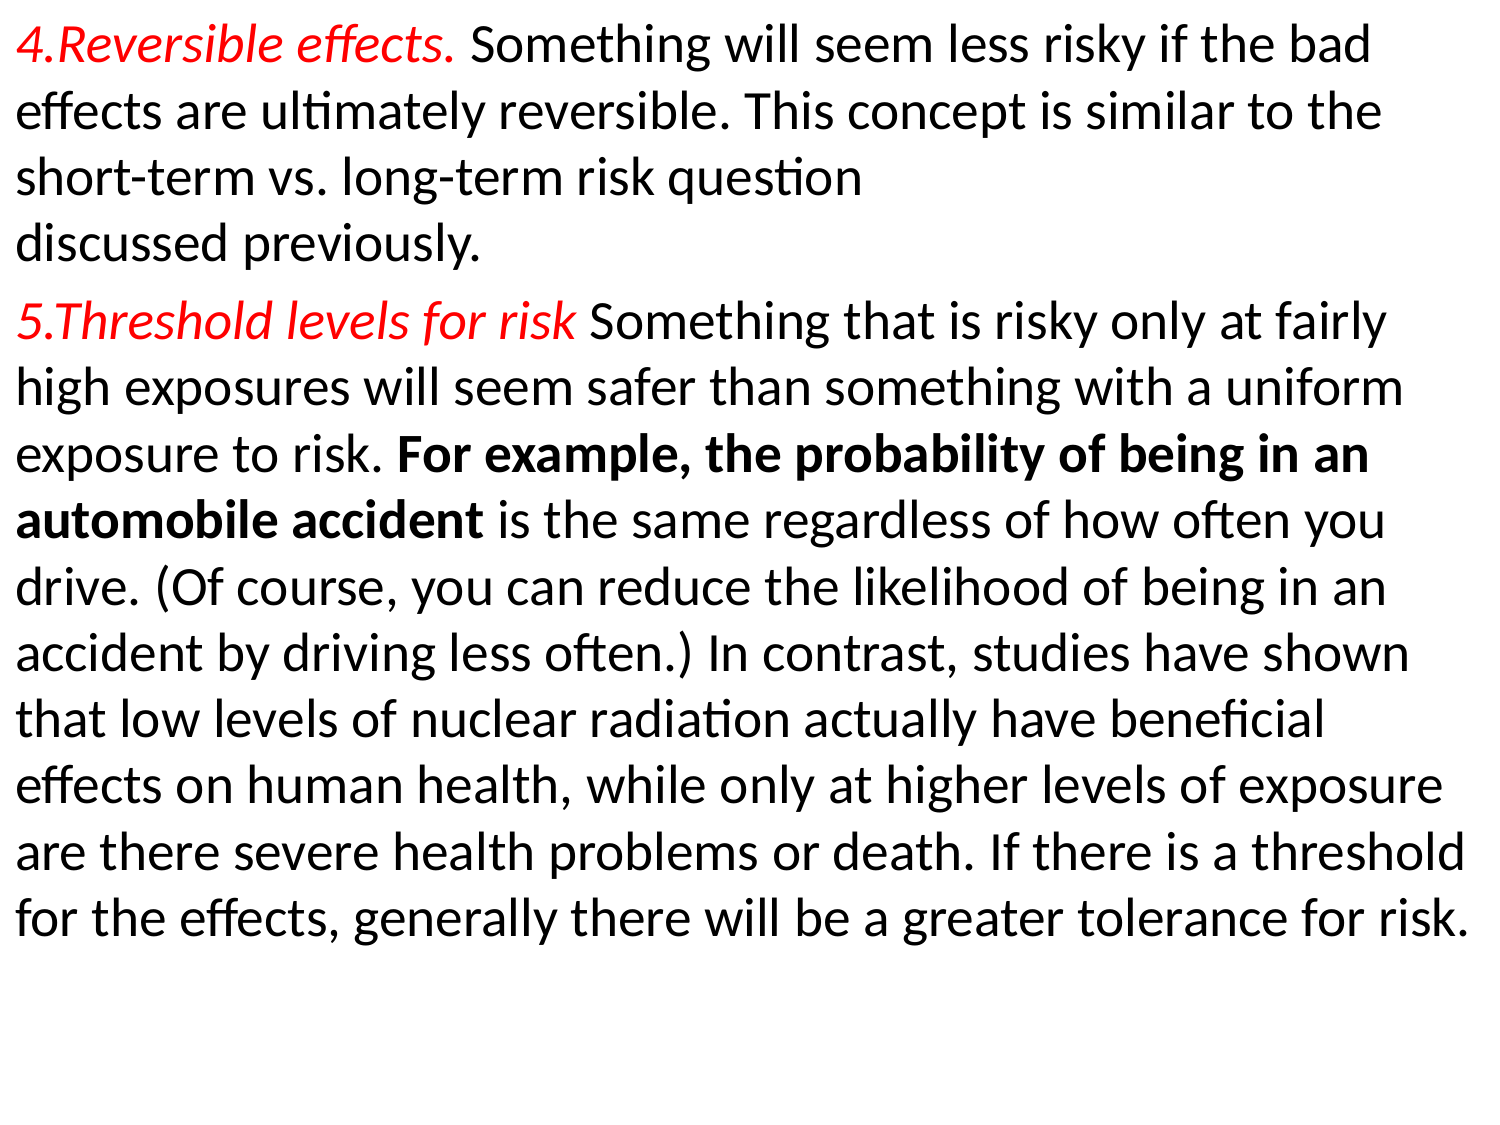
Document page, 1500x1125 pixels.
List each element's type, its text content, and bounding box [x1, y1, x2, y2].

list 4.Reversible effects. Something will seem less risky if the bad effects are ultimately reversible. This concept is similar to the short-term vs. long-term risk question discussed previously. 5.Threshold levels for risk Something that is risky only at fairly high exposures will seem safer than something with a uniform exposure to risk. For example, the probability of being in an automobile accident is the same regardless of how often you drive. (Of course, you can reduce the likelihood of being in an accident by driving less often.) In contrast, studies have shown that low levels of nuclear radiation actually have beneficial effects on human health, while only at higher levels of exposure are there severe health problems or death. If there is a threshold for the effects, generally there will be a greater tolerance for risk. [0, 0, 1500, 1125]
